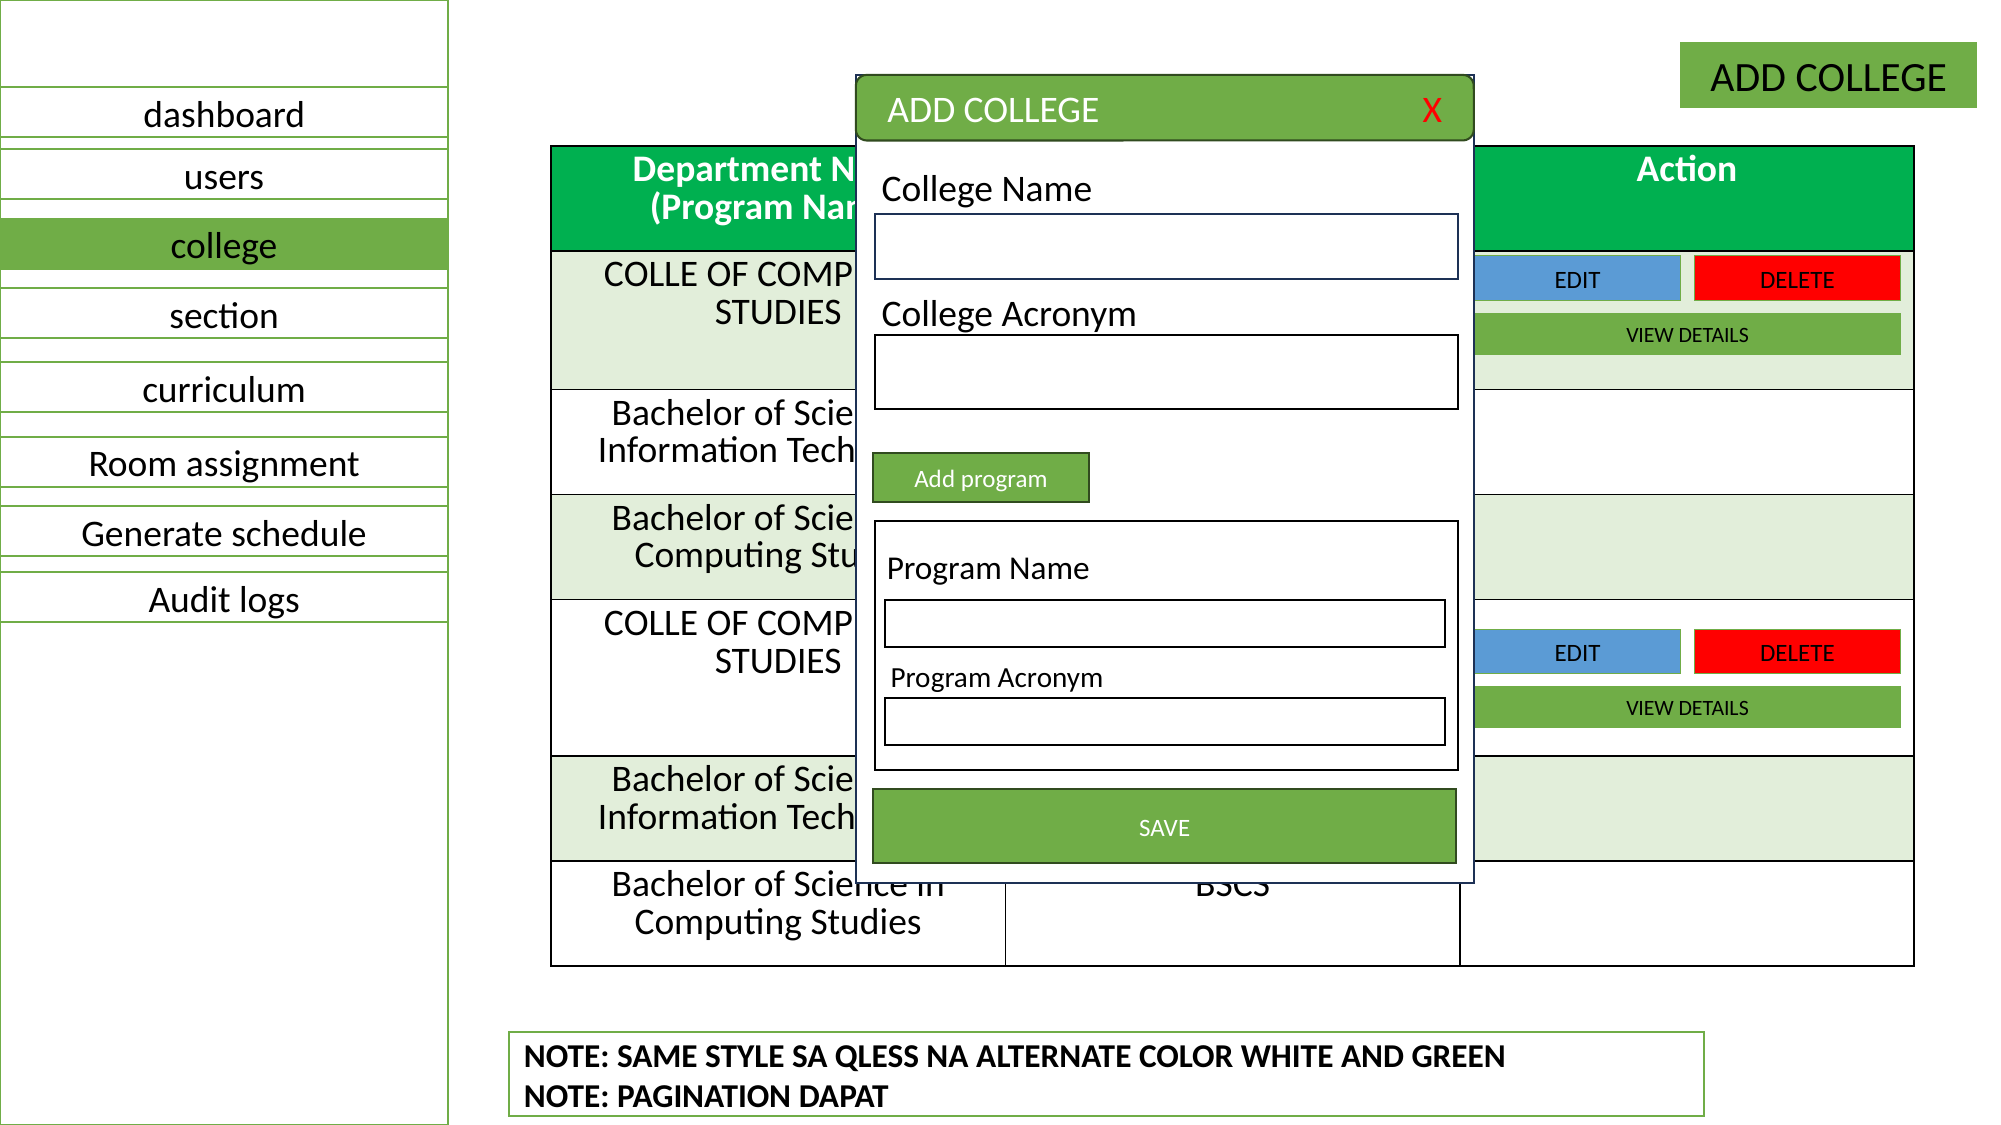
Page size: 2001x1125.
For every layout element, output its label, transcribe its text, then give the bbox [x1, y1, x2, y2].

text_box College Name [866, 156, 1155, 217]
text_box College Acronym [866, 281, 1155, 342]
table_cell Bachelor of Science in Computing Studies [552, 495, 855, 599]
table_header Action [1475, 147, 1913, 250]
table_cell [1475, 495, 1913, 599]
table_cell Bachelor of Science in Computing Studies [552, 862, 1005, 965]
text_box section [0, 287, 449, 339]
text_box [0, 138, 449, 148]
text_box Room assignment [0, 436, 449, 488]
table_cell BSCS [1006, 884, 1459, 965]
text_box NOTE: SAME STYLE SA QLESS NA ALTERNATE COLOR WHITE AND GREEN NOTE: PAGINATION DAPAT [508, 1031, 1705, 1117]
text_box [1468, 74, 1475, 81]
text_box [874, 334, 1459, 410]
text_box ADD COLLEGE X [854, 73, 1475, 142]
text_box DELETE [1694, 629, 1901, 674]
table_cell Bachelor of Science in Information Technology [552, 757, 855, 860]
text_box DELETE [1694, 255, 1901, 301]
table_cell Bachelor of Science in Information Technology [552, 390, 855, 494]
text_box EDIT [1475, 255, 1681, 301]
text_box ADD COLLEGE [1680, 42, 1977, 108]
table_cell [1475, 600, 1913, 755]
text_box Generate schedule [0, 505, 449, 557]
text_box [0, 623, 449, 1125]
table_cell COLLE OF COMPUTING STUDIES [552, 600, 855, 755]
text_box [0, 557, 449, 571]
text_box SAVE [872, 788, 1457, 864]
table_header Department Name (Program Name) [552, 147, 855, 250]
text_box curriculum [0, 361, 449, 413]
text_box [0, 488, 449, 505]
table_cell [1461, 862, 1913, 965]
text_box [0, 413, 449, 436]
text_box [0, 270, 449, 287]
table_cell COLLE OF COMPUTING STUDIES [552, 252, 855, 389]
text_box dashboard [0, 86, 449, 138]
text_box [0, 0, 449, 86]
text_box [0, 200, 449, 218]
table_cell [1475, 757, 1913, 860]
text_box college [0, 218, 449, 270]
text_box Audit logs [0, 571, 449, 623]
table_cell [1475, 252, 1913, 389]
text_box EDIT [1475, 629, 1681, 674]
text_box Add program [872, 452, 1090, 503]
text_box [874, 520, 1459, 771]
table_cell [1475, 390, 1913, 494]
text_box onm [855, 134, 1475, 884]
text_box VIEW DETAILS [1475, 313, 1901, 355]
text_box [874, 213, 1459, 280]
text_box users [0, 148, 449, 200]
text_box [0, 339, 449, 361]
text_box VIEW DETAILS [1475, 686, 1901, 728]
